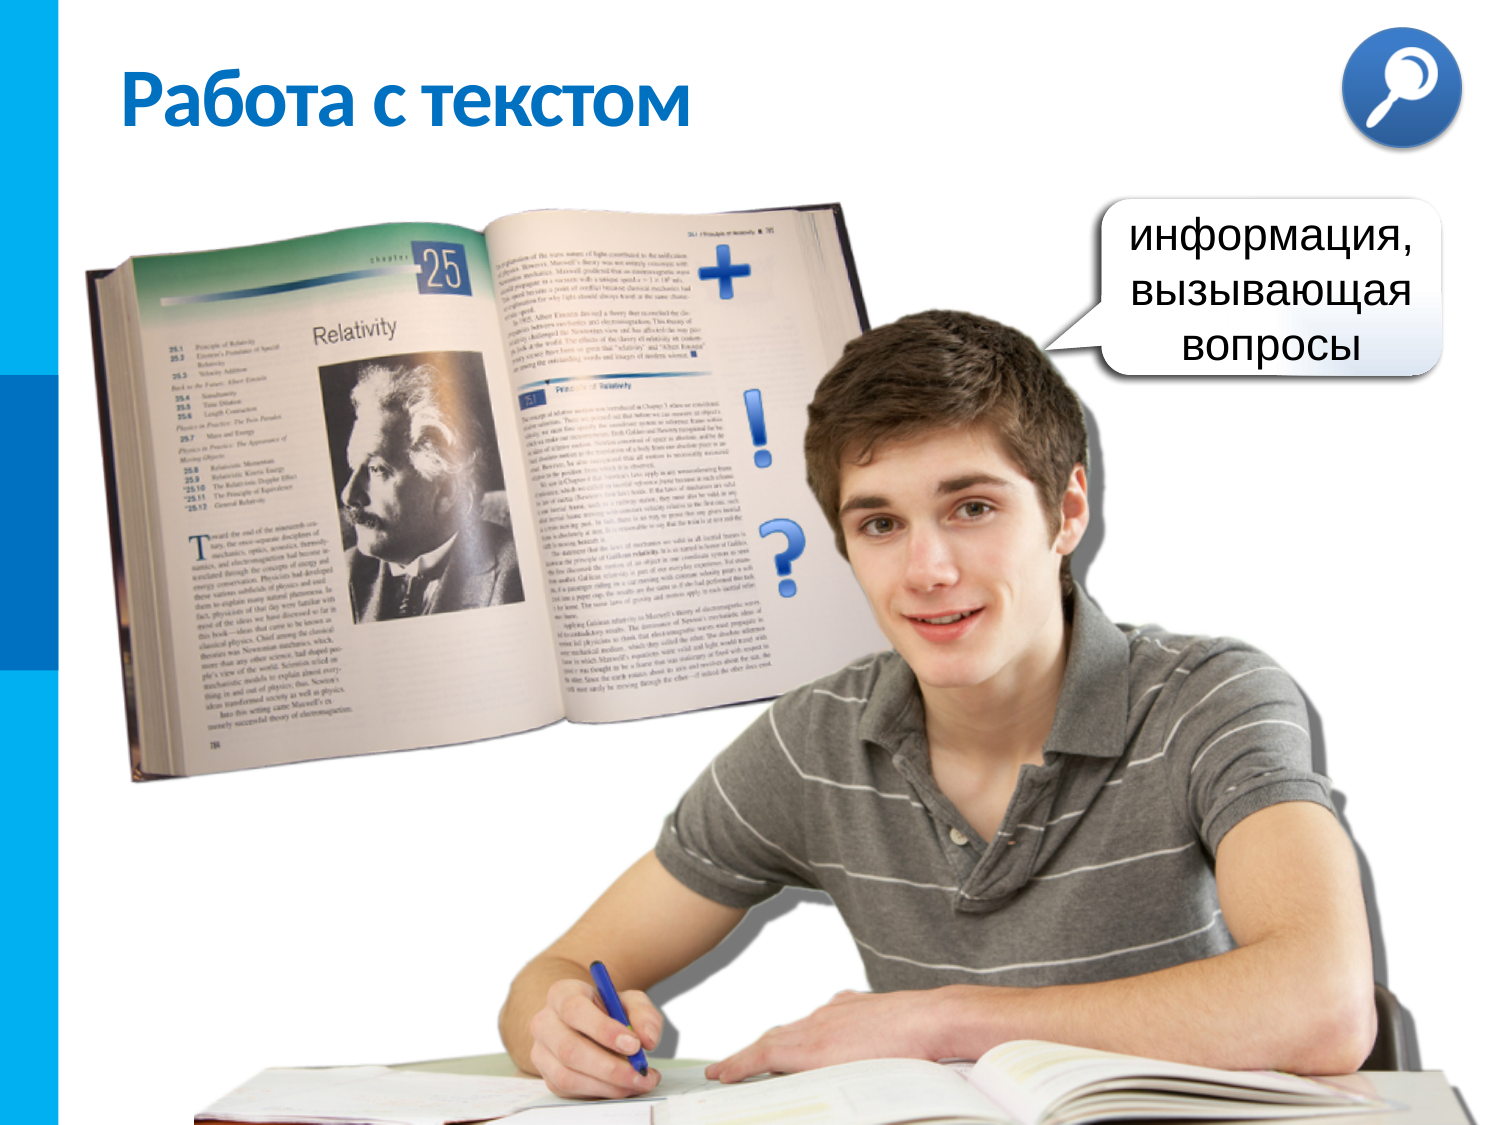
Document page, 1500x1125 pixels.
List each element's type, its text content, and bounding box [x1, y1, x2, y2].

picture [1335, 24, 1469, 159]
title Работа с текстом [105, 44, 1459, 141]
picture [82, 155, 1473, 1125]
text_box информация, вызывающая вопросы [1095, 197, 1444, 304]
